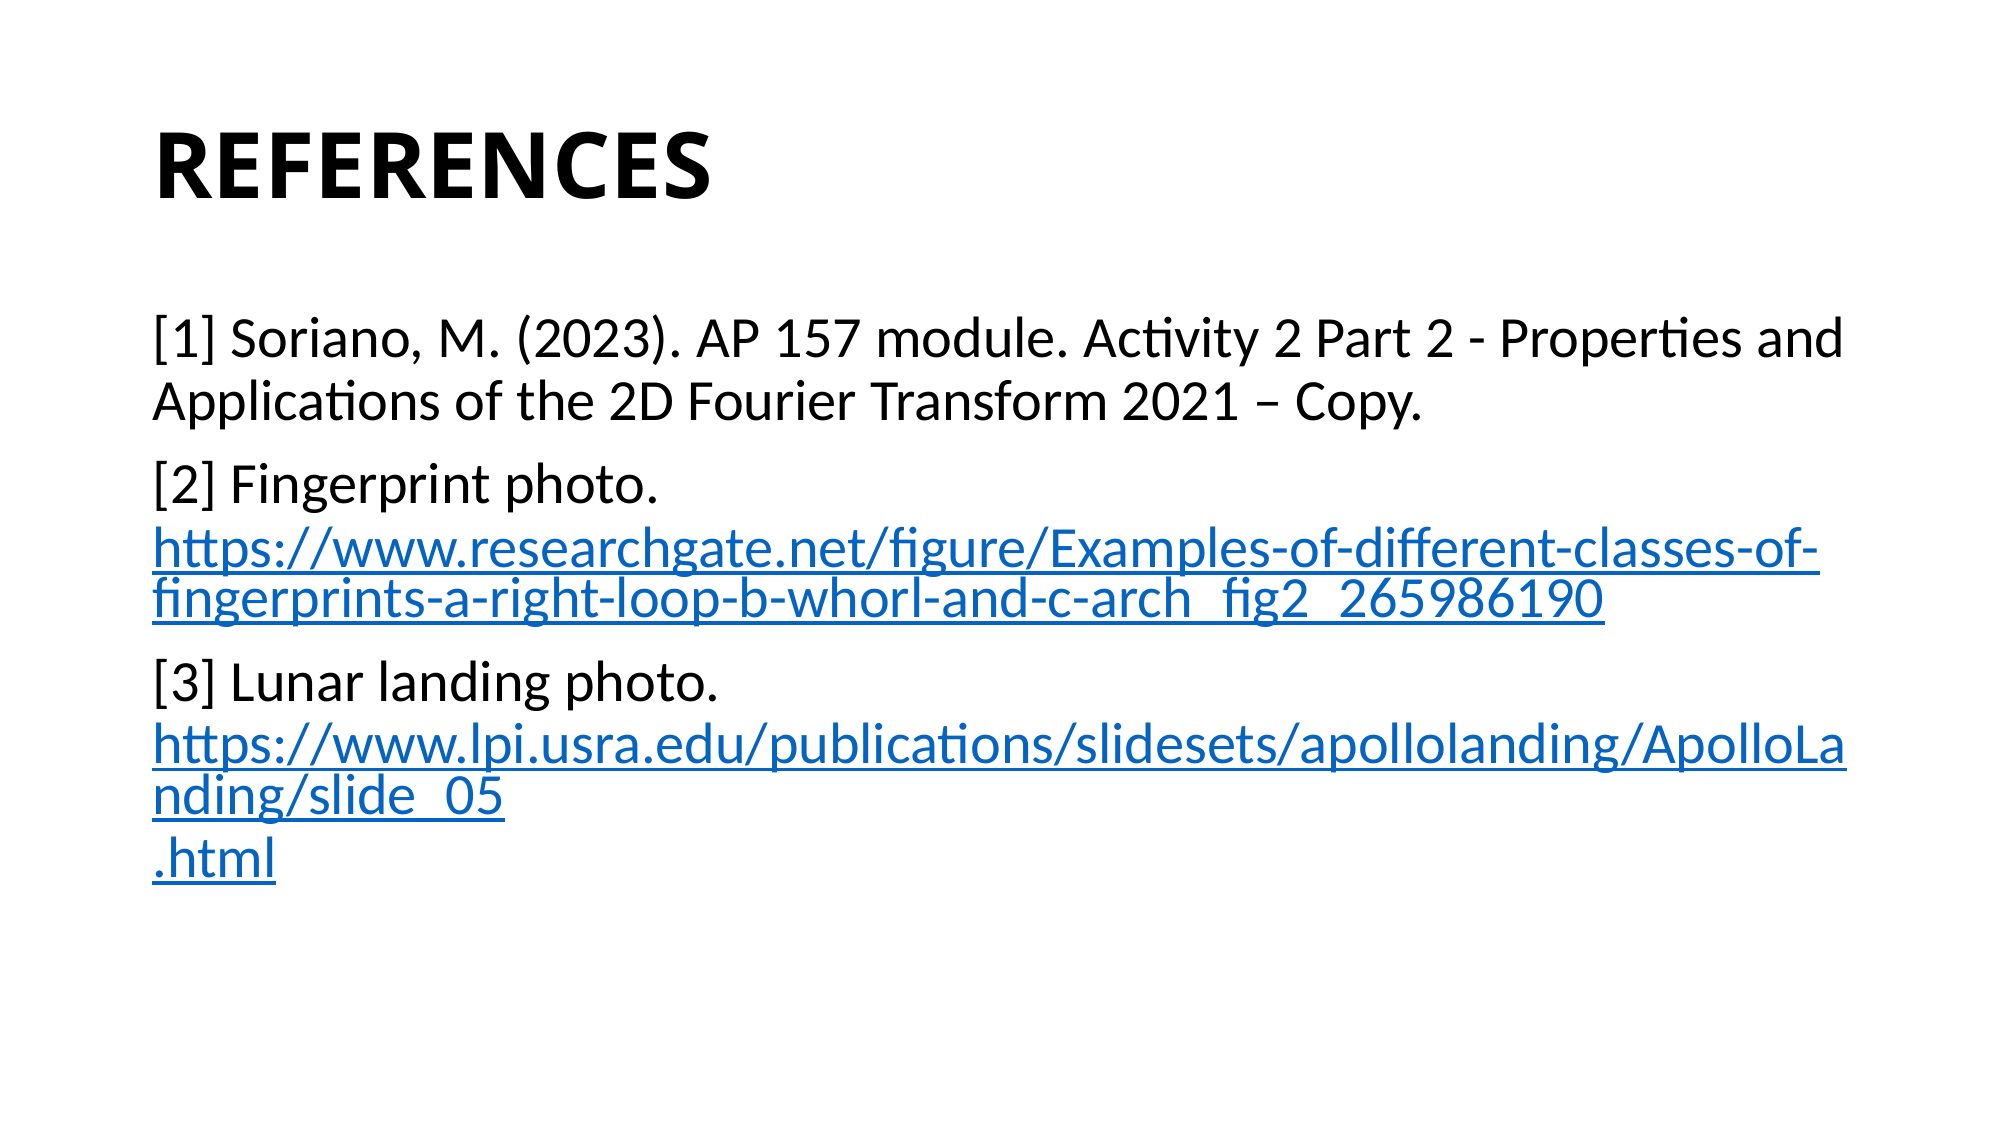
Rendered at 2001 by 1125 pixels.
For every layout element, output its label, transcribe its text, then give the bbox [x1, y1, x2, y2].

list [1] Soriano, M. (2023). AP 157 module. Activity 2 Part 2 - Properties and Applications of the 2D Fourier Transform 2021 – Copy. [2] Fingerprint photo. https://www.researchgate.net/figure/Examples-of-different-classes-of-fingerprints-a-right-loop-b-whorl-and-c-arch_fig2_265986190 [3] Lunar landing photo. https://www.lpi.usra.edu/publications/slidesets/apollolanding/ApolloLanding/slide_05.html [137, 299, 1863, 1014]
title REFERENCES [137, 59, 1863, 278]
